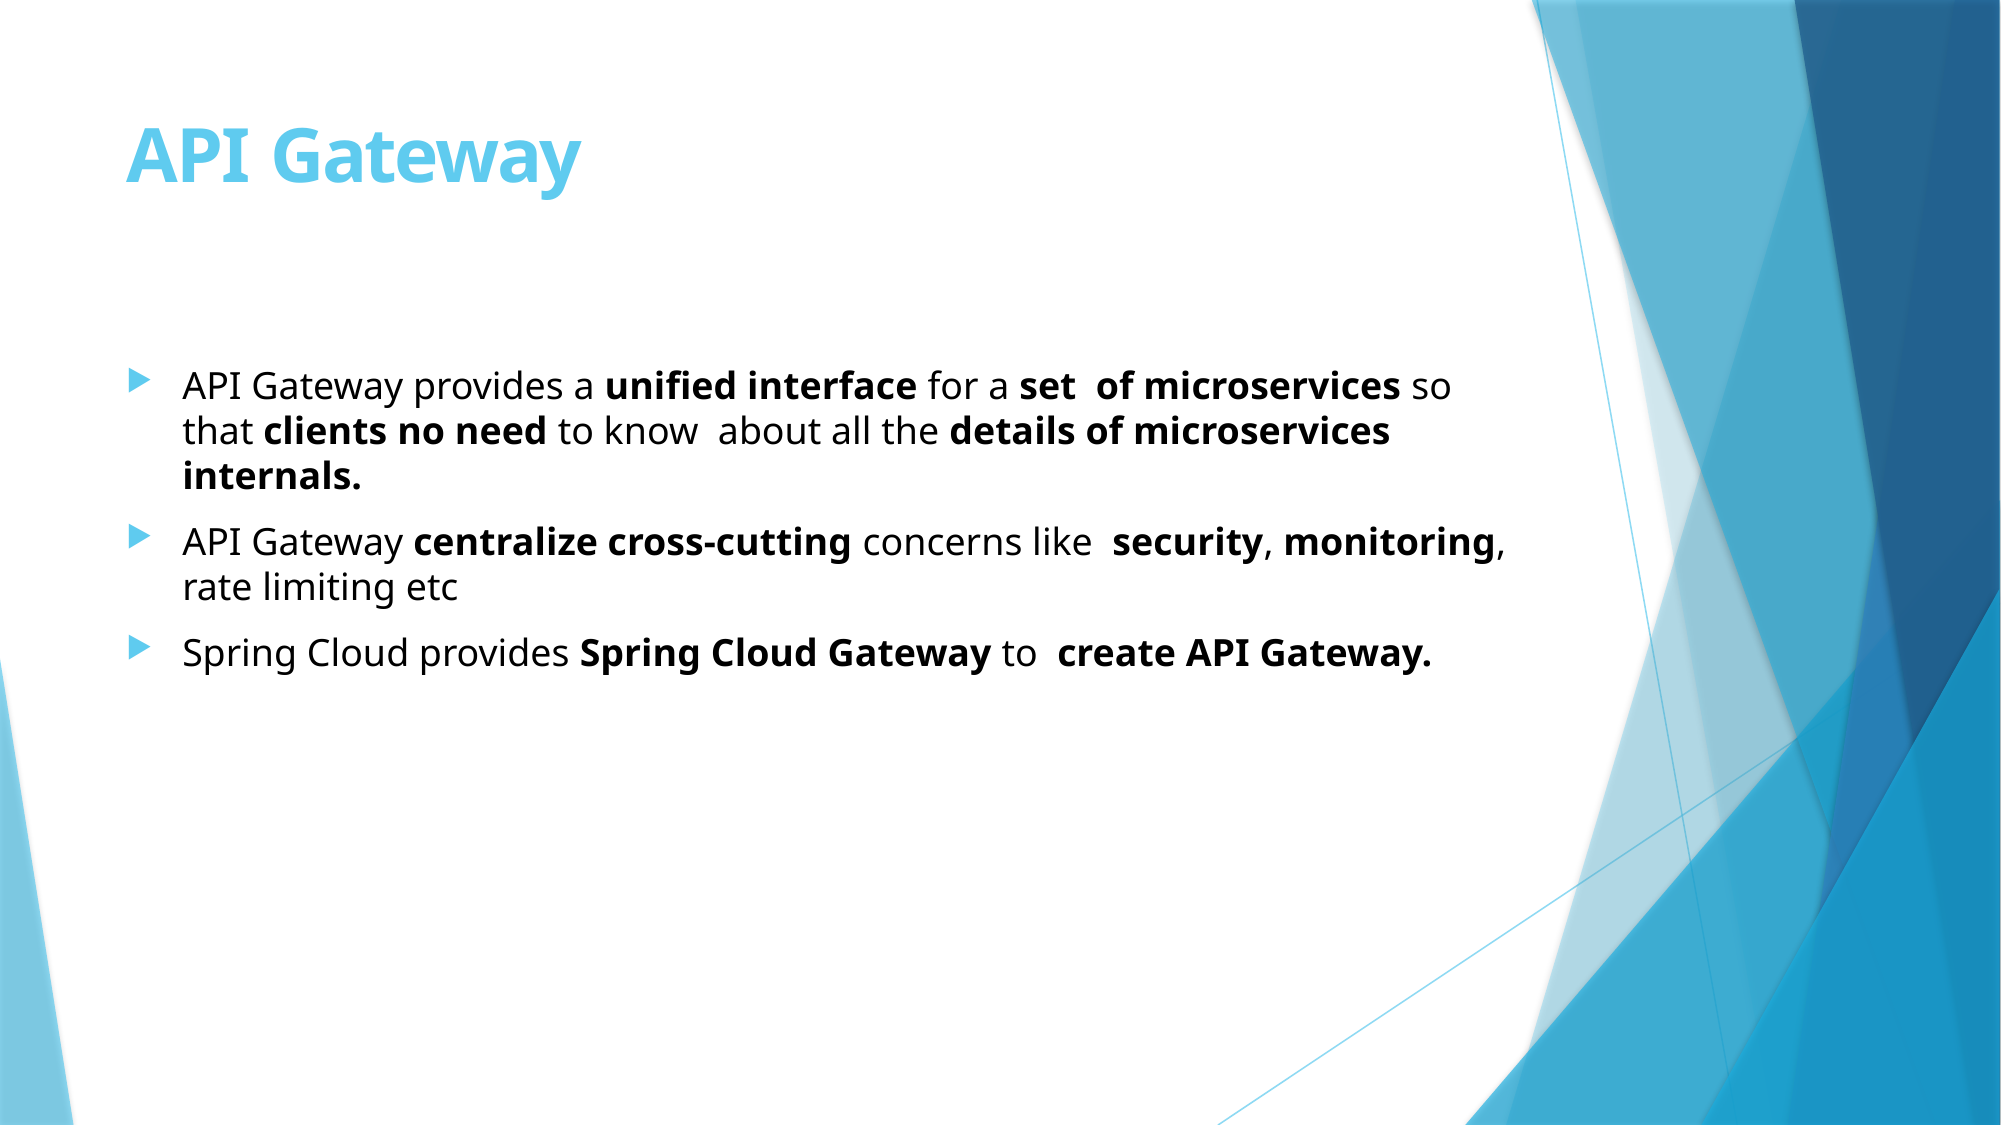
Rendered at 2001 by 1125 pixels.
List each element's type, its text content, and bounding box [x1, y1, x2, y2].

title API Gateway [111, 99, 1522, 317]
list API Gateway provides a unified interface for a set of microservices so that clients no need to know about all the details of microservices internals. API Gateway centralize cross-cutting concerns like security, monitoring, rate limiting etc Spring Cloud provides Spring Cloud Gateway to create API Gateway. [111, 354, 1522, 992]
